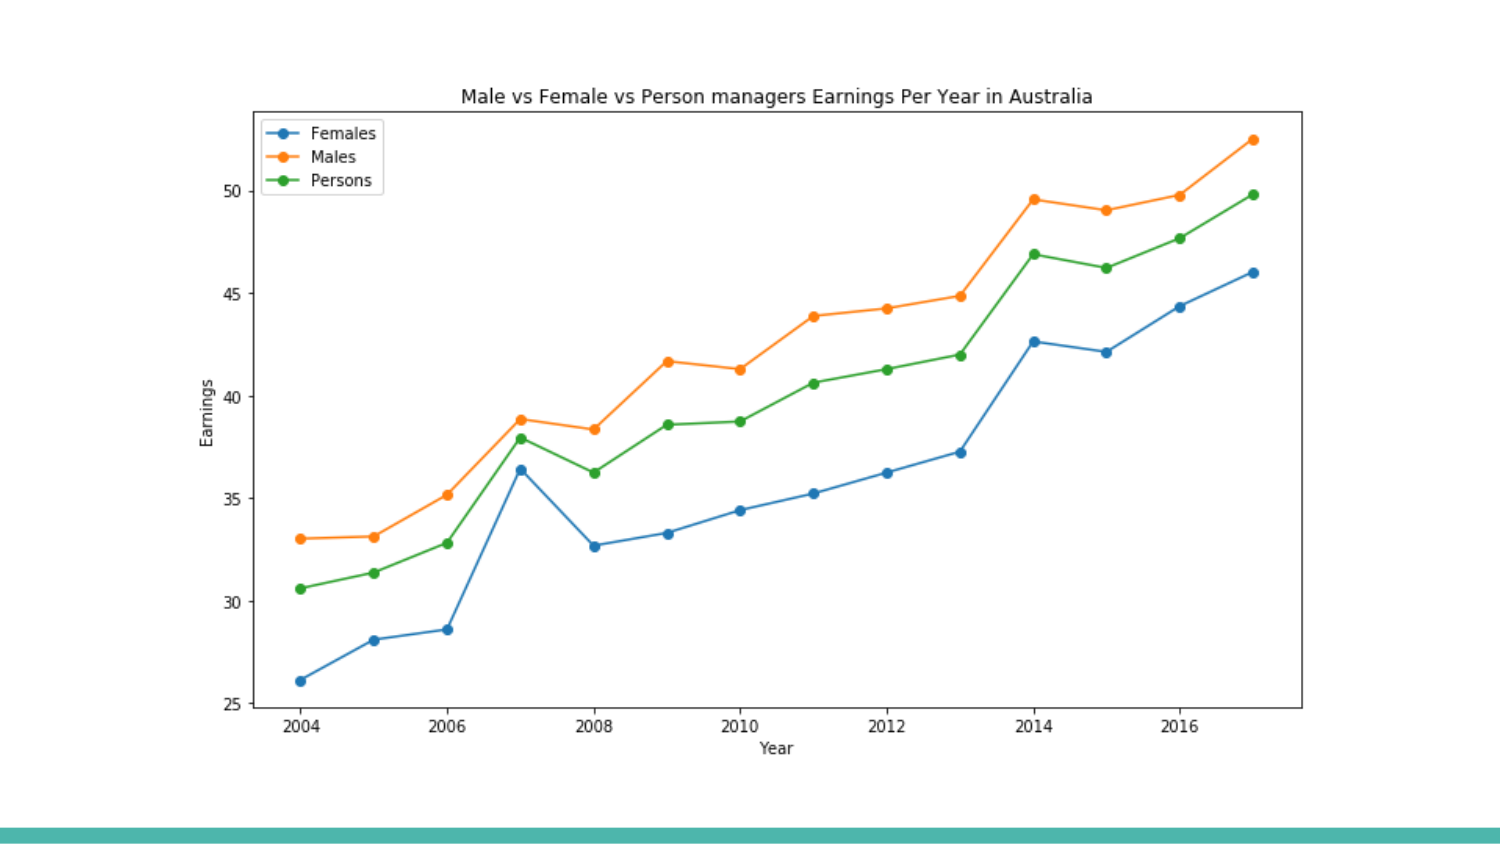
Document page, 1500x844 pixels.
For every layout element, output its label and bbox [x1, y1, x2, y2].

picture [189, 77, 1311, 767]
